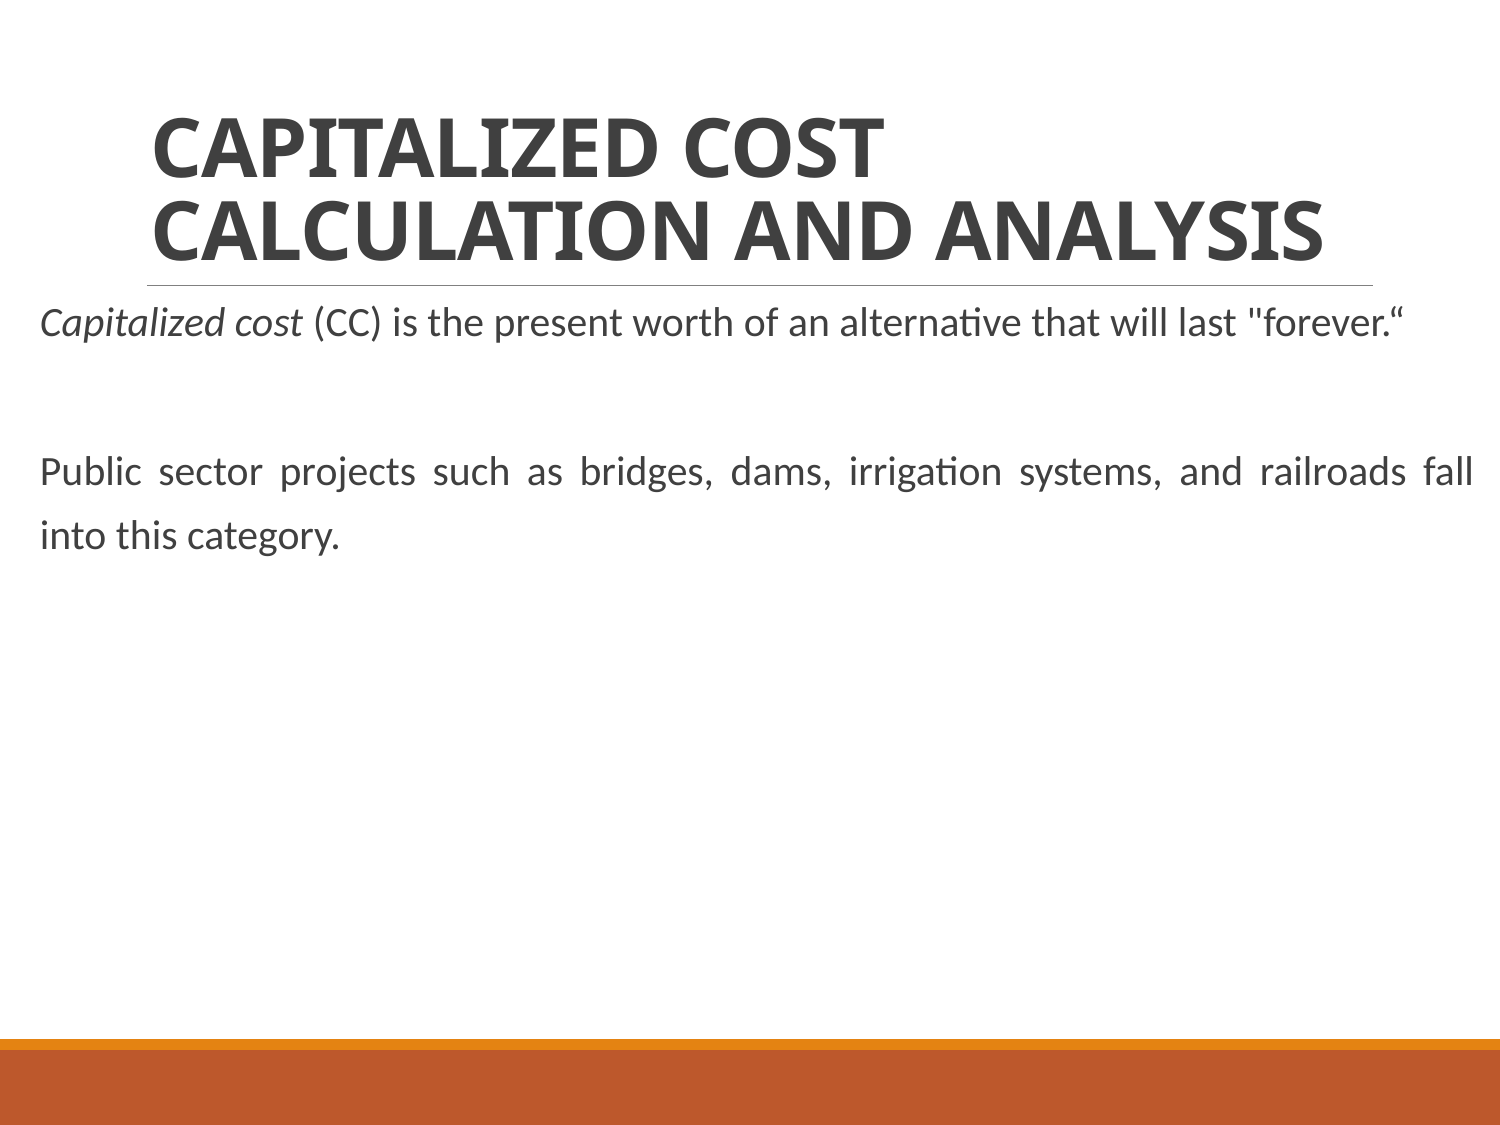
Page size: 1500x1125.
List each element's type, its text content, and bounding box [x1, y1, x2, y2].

title CAPITALIZED COST CALCULATION AND ANALYSIS [135, 47, 1373, 262]
list Capitalized cost (CC) is the present worth of an alternative that will last "forever.“ Public sector projects such as bridges, dams, irrigation systems, and railroads fall into this category. [24, 262, 1475, 1075]
